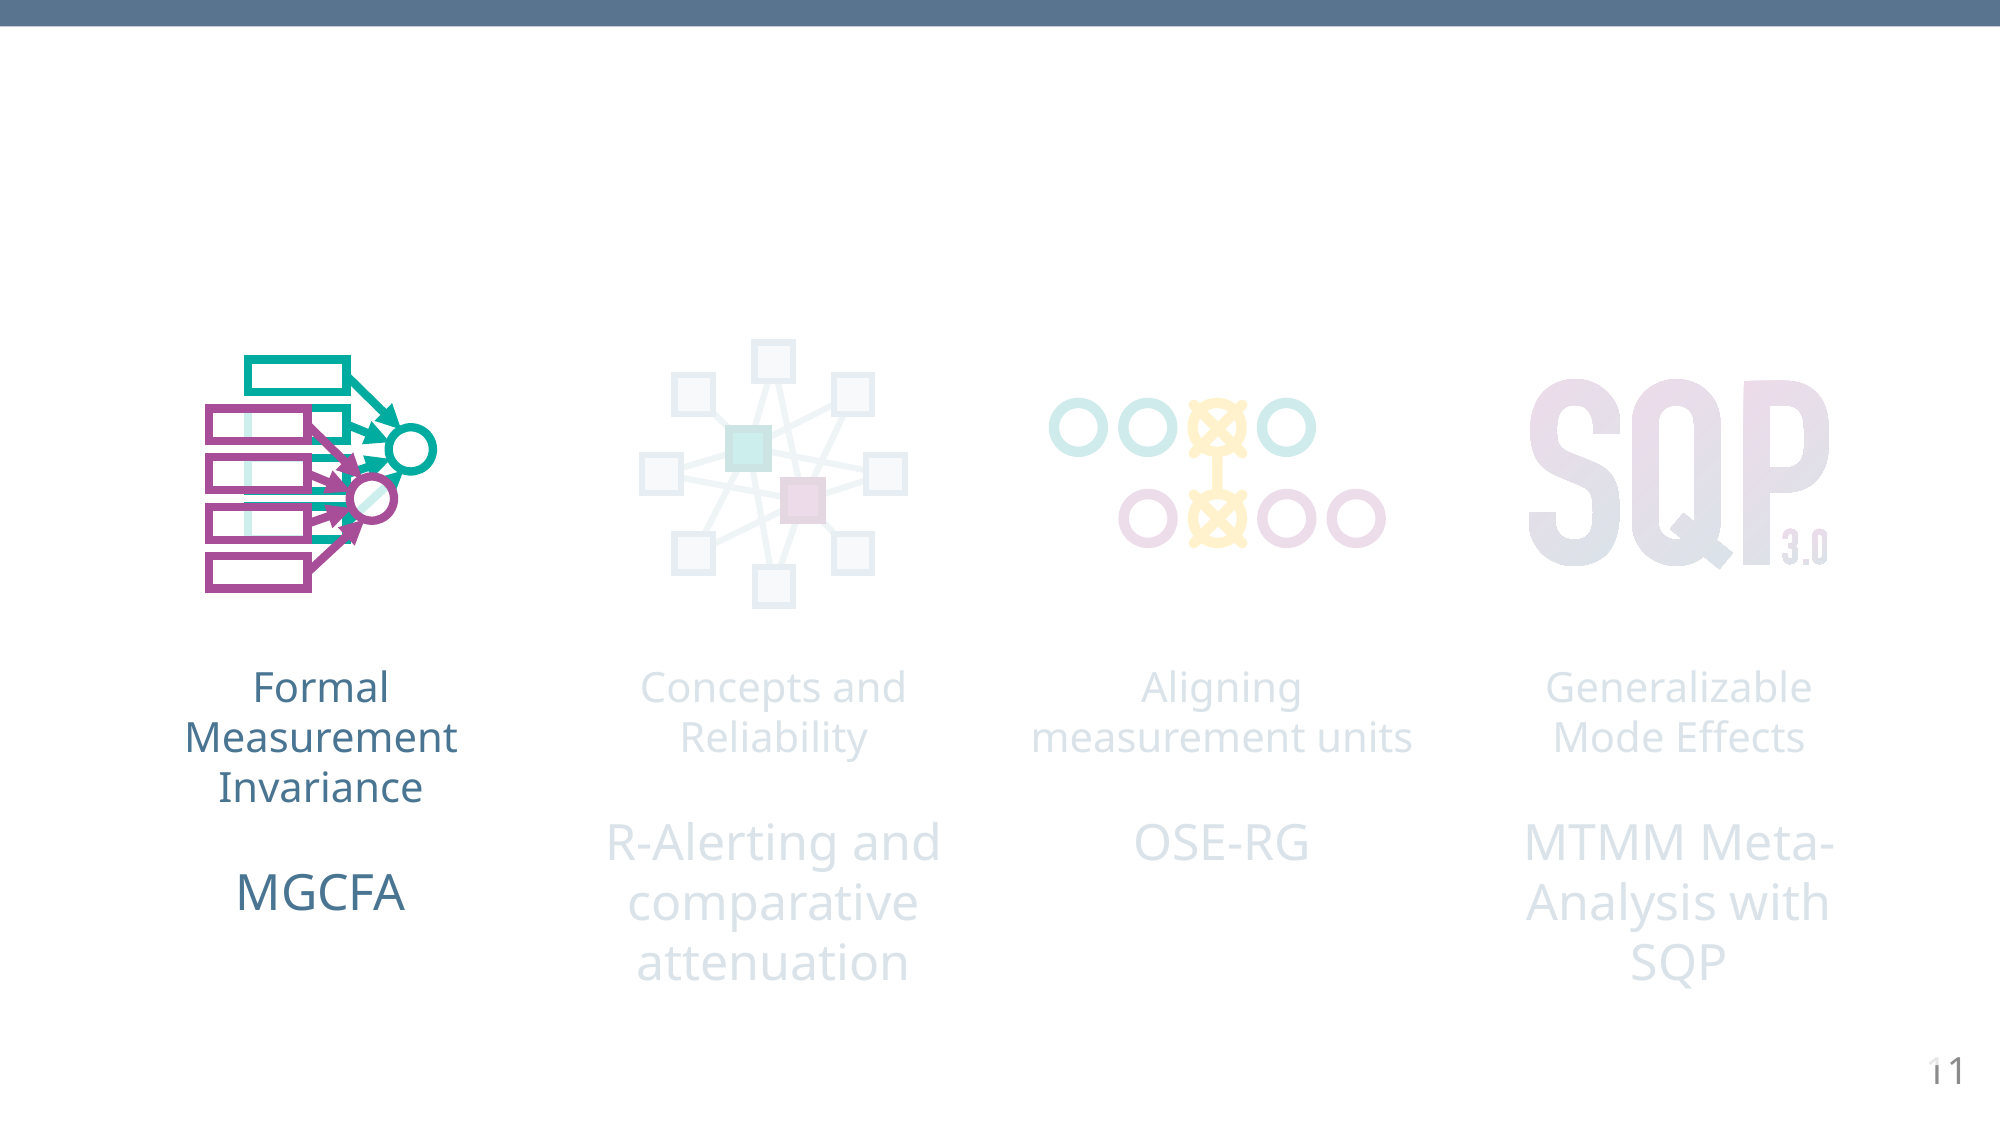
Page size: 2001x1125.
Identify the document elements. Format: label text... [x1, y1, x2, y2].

text_box [563, 307, 1945, 1066]
slide_number 11 [1412, 1042, 1984, 1103]
text_box Formal Measurement Invariance MGCFA [110, 652, 532, 1046]
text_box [1529, 379, 1829, 570]
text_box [1053, 394, 1381, 554]
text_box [642, 342, 905, 606]
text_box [209, 359, 433, 589]
